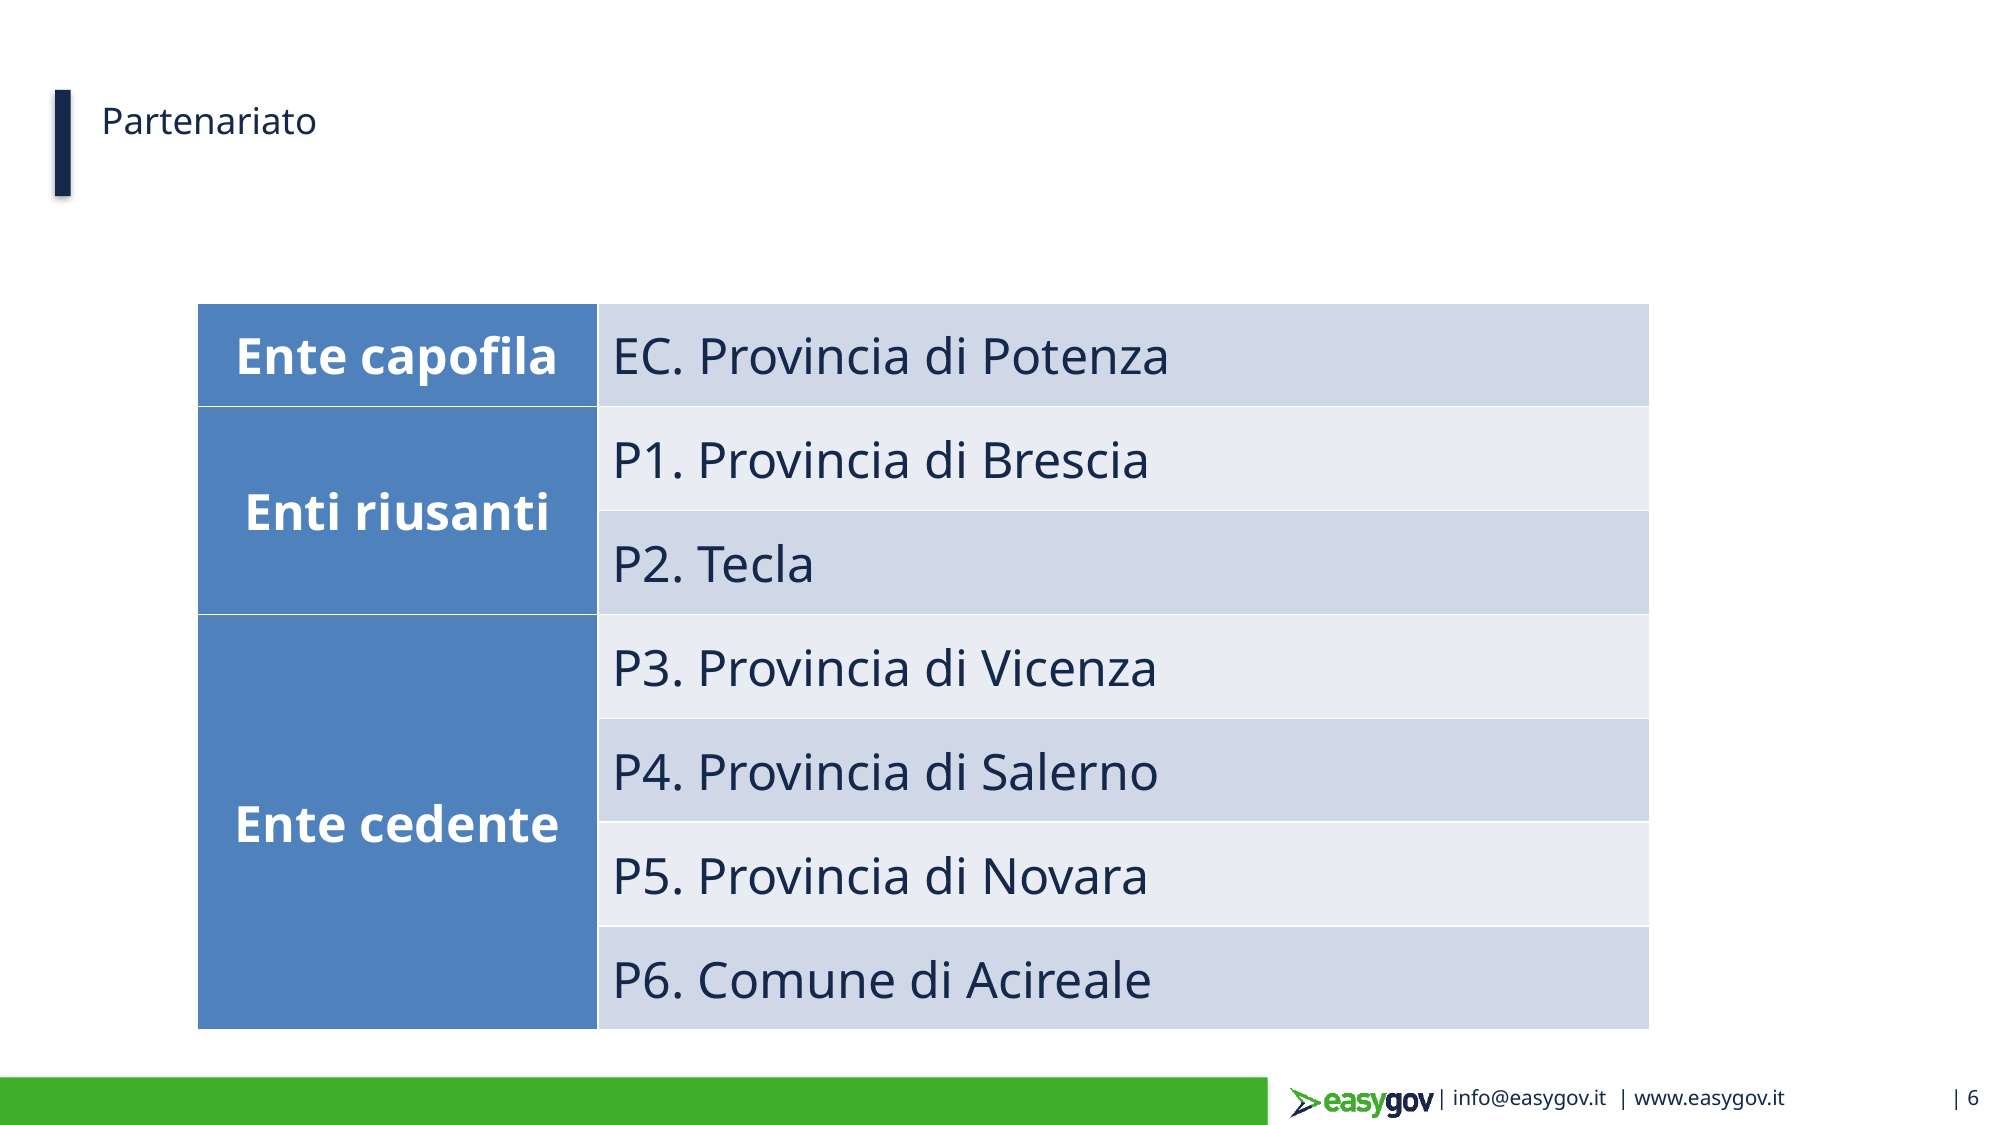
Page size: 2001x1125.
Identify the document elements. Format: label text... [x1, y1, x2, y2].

table_cell Enti riusanti [198, 407, 597, 614]
table_cell Ente cedente [198, 615, 597, 1029]
table_header Ente capofila [198, 304, 597, 406]
table_cell P6. Comune di Acireale [599, 927, 1649, 1029]
table_cell P2. Tecla [599, 511, 1649, 614]
table_cell P5. Provincia di Novara [599, 823, 1649, 925]
table_cell P4. Provincia di Salerno [599, 719, 1649, 821]
picture [1290, 1088, 1434, 1118]
table_cell P1. Provincia di Brescia [599, 407, 1649, 510]
table_cell P3. Provincia di Vicenza [599, 615, 1649, 718]
table_header EC. Provincia di Potenza [599, 304, 1649, 406]
title Partenariato [86, 90, 1886, 149]
